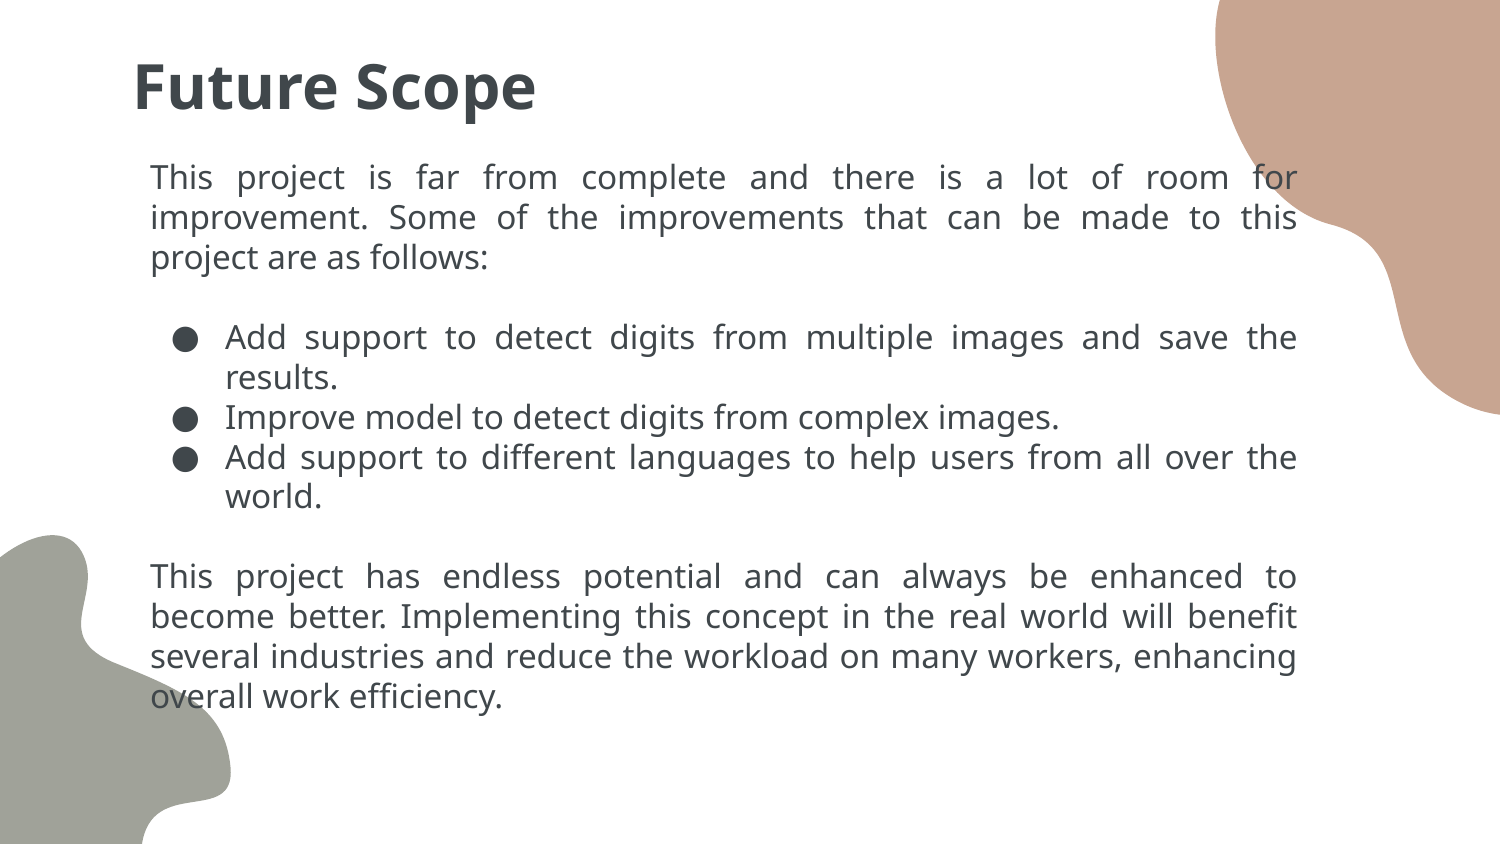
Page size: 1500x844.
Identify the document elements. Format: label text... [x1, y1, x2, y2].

text_box This project is far from complete and there is a lot of room for improvement. Some of the improvements that can be made to this project are as follows: Add support to detect digits from multiple images and save the results. Improve model to detect digits from complex images. Add support to different languages to help users from all over the world. This project has endless potential and can always be enhanced to become better. Implementing this concept in the real world will benefit several industries and reduce the workload on many workers, enhancing overall work efficiency. [134, 141, 1315, 731]
title Future Scope [116, 48, 1383, 138]
